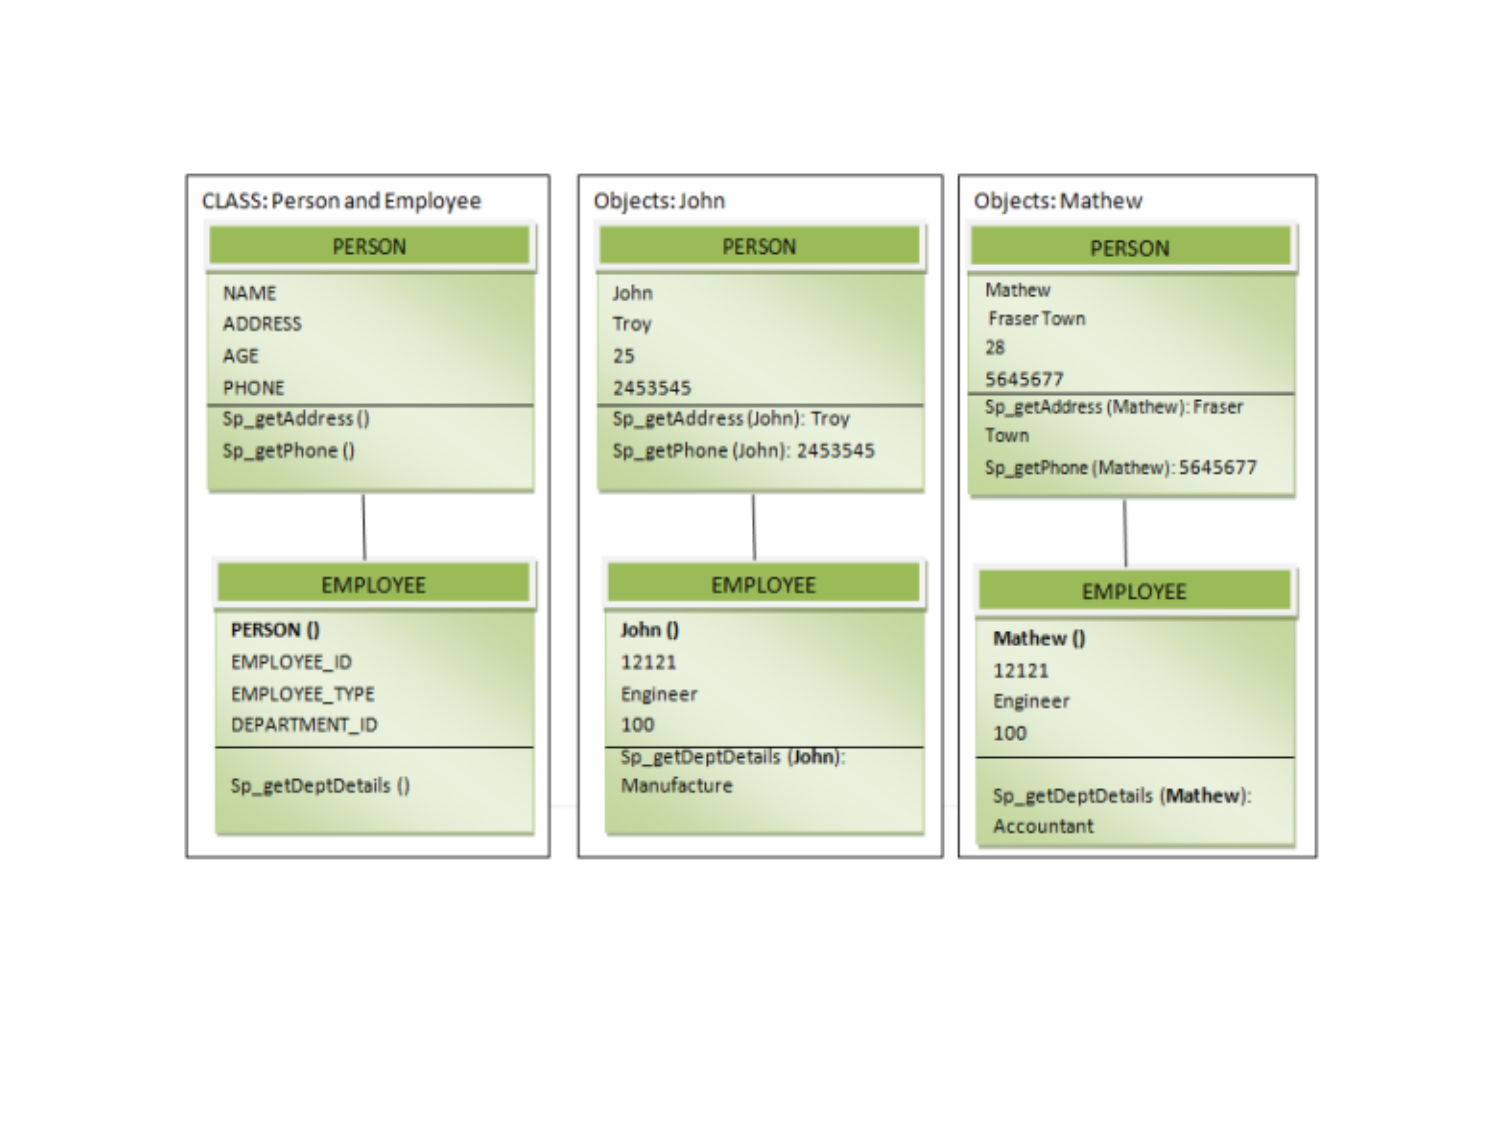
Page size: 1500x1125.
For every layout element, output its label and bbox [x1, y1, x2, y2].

picture [183, 148, 1321, 884]
